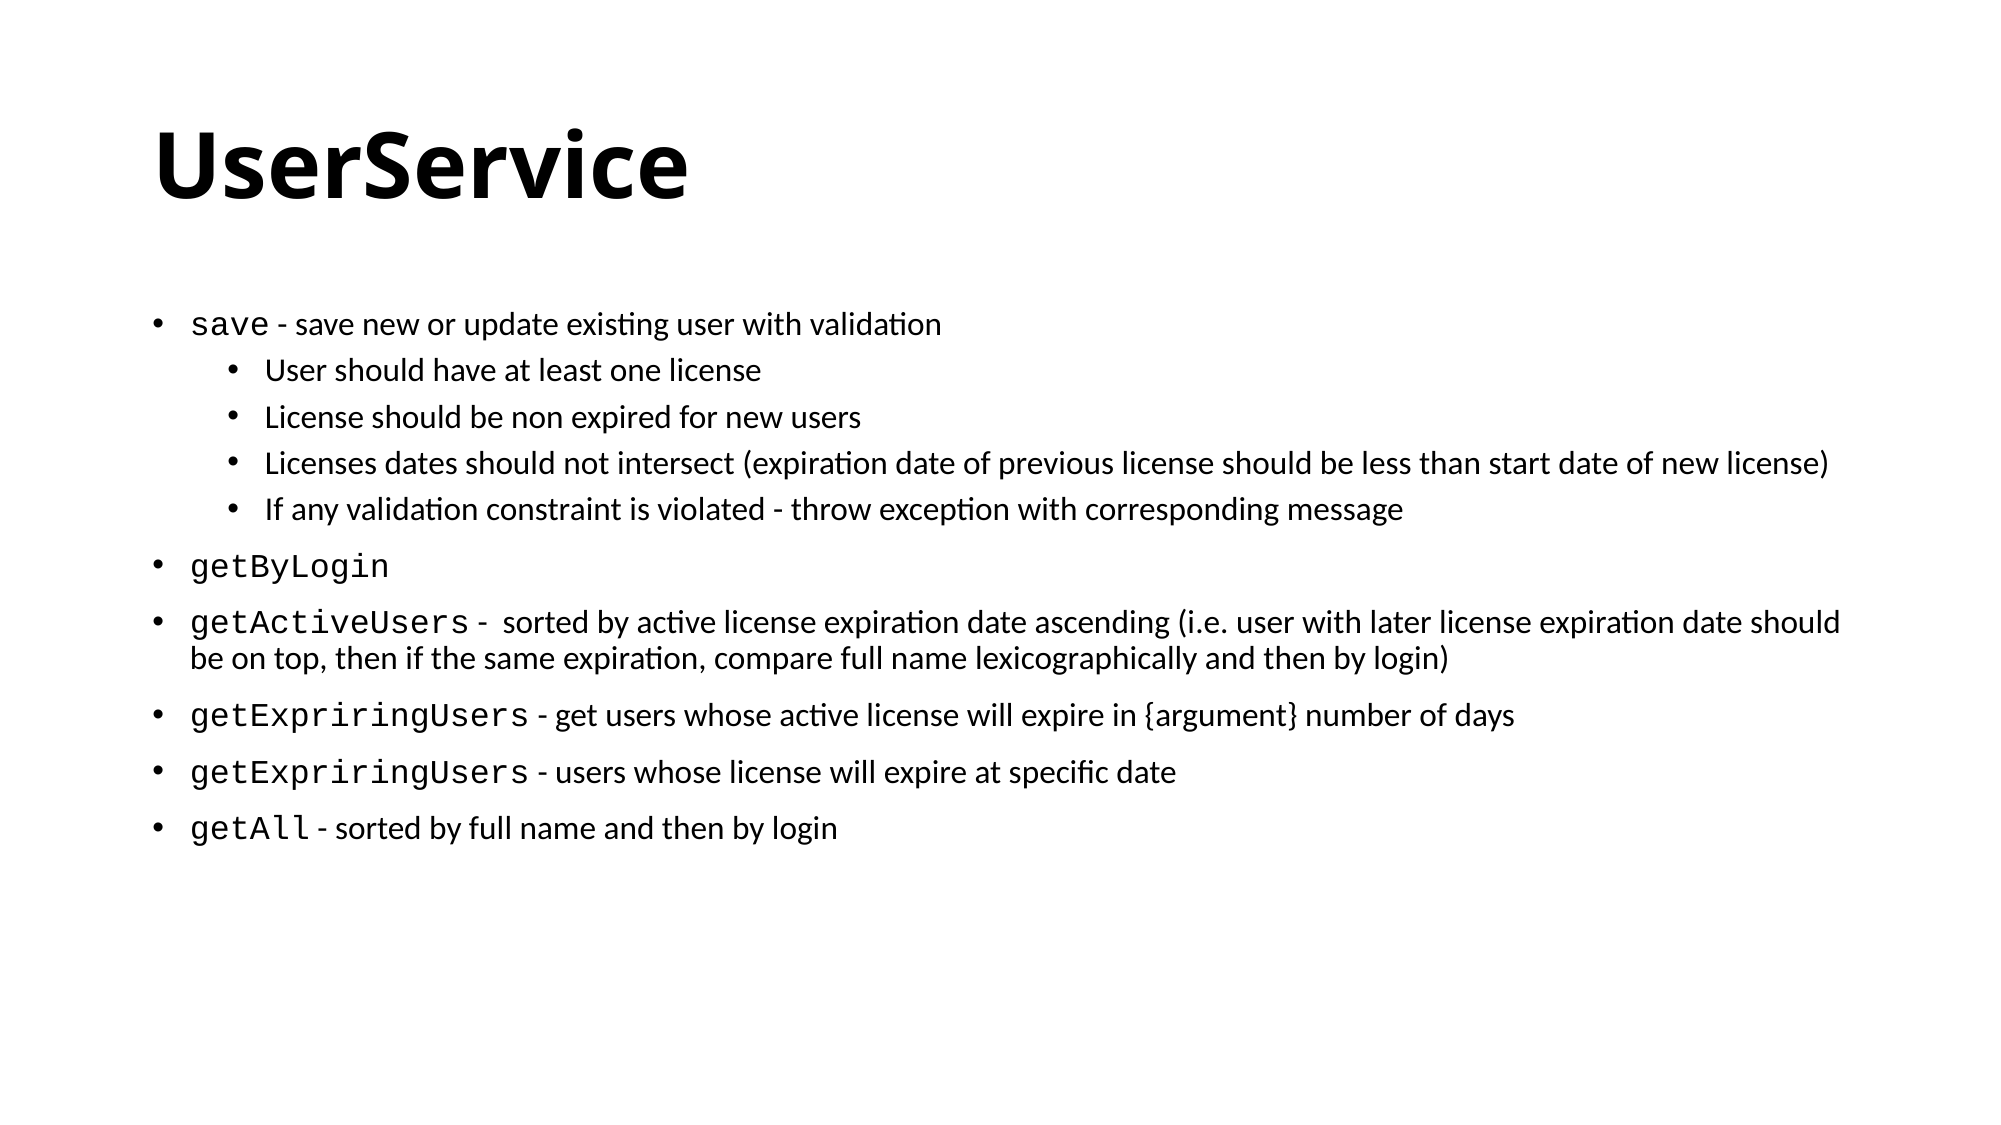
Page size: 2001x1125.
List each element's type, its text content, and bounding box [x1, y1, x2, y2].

list save - save new or update existing user with validation User should have at least one license License should be non expired for new users Licenses dates should not intersect (expiration date of previous license should be less than start date of new license) If any validation constraint is violated - throw exception with corresponding message getByLogin getActiveUsers - sorted by active license expiration date ascending (i.e. user with later license expiration date should be on top, then if the same expiration, compare full name lexicographically and then by login) getExpriringUsers - get users whose active license will expire in {argument} number of days getExpriringUsers - users whose license will expire at specific date getAll - sorted by full name and then by login [137, 299, 1863, 1014]
title UserService [137, 59, 1863, 278]
